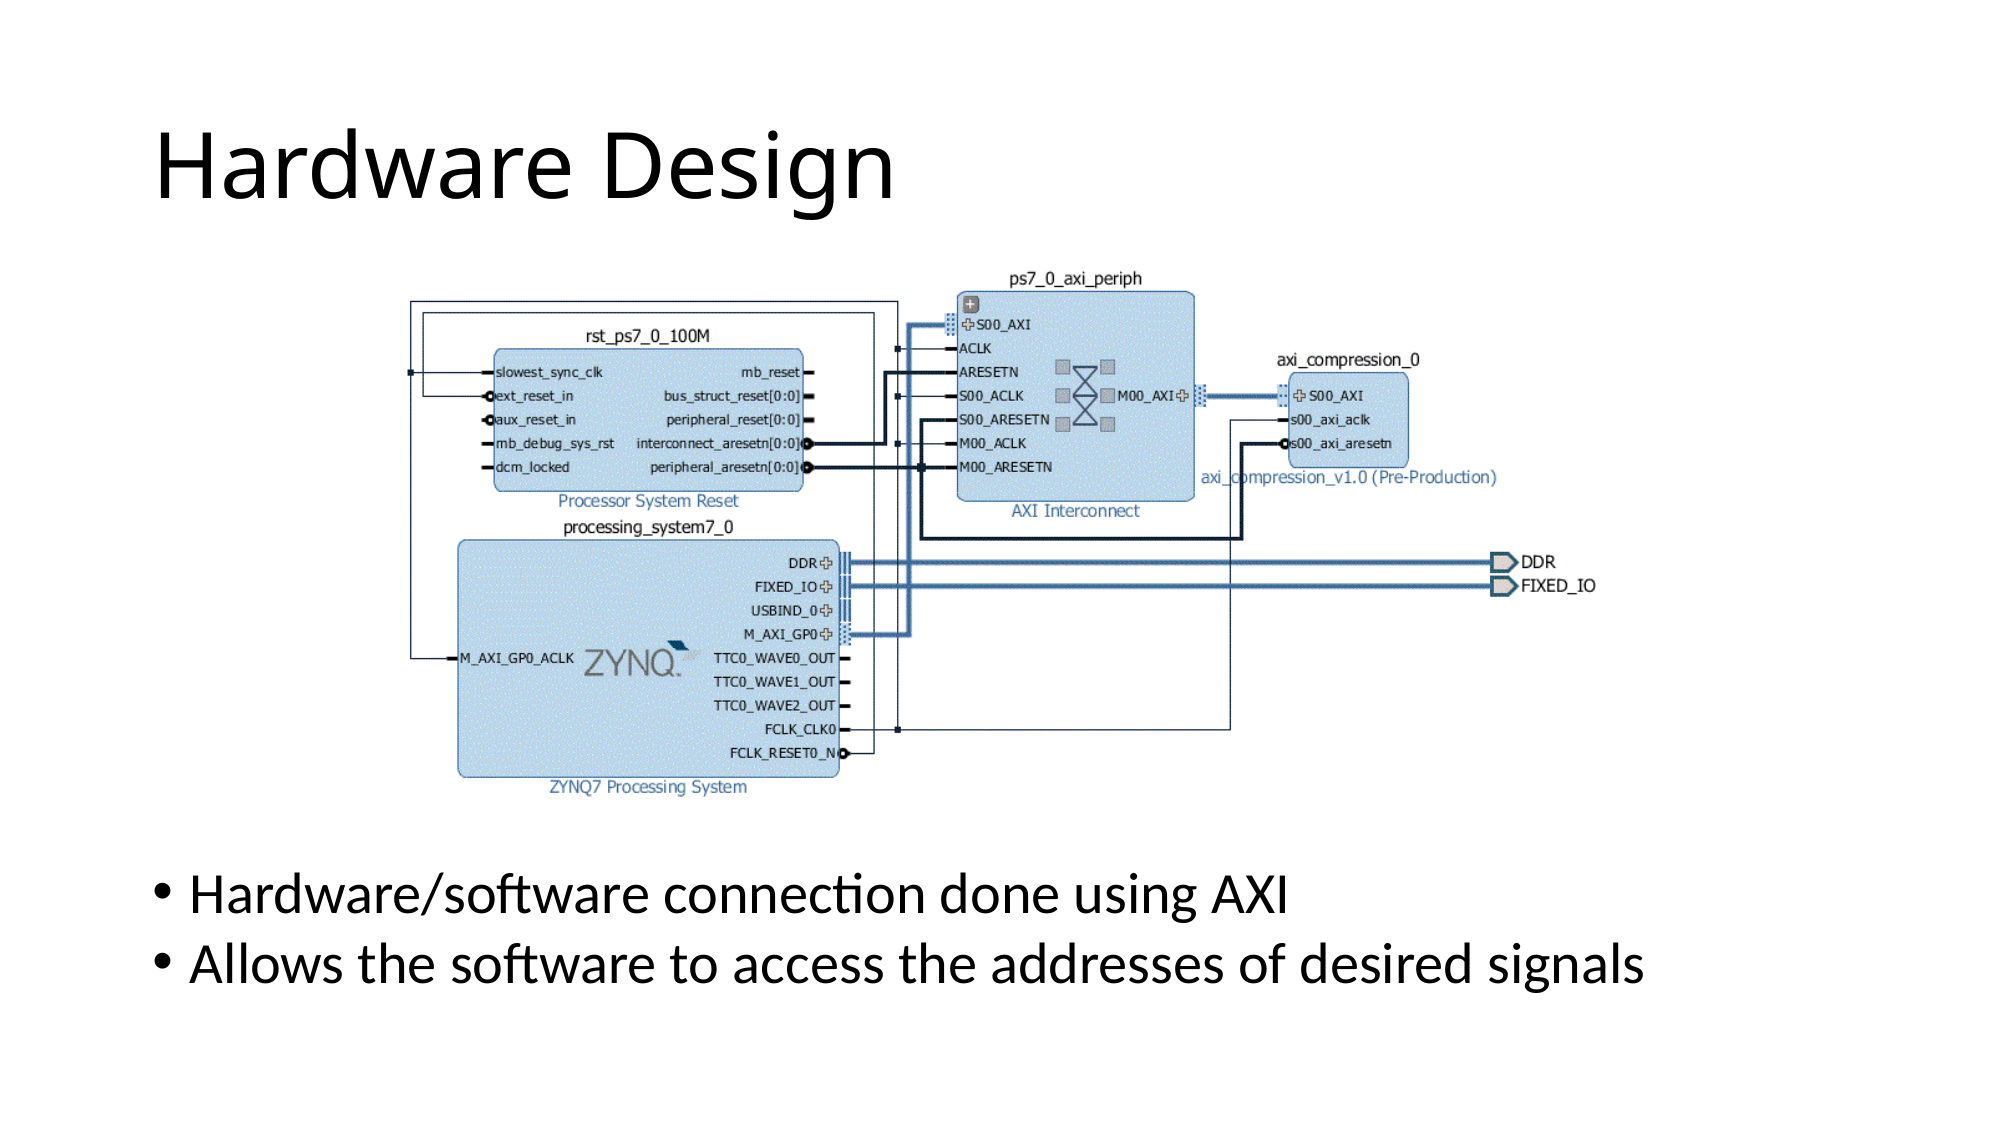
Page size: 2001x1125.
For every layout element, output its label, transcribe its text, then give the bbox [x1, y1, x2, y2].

title Hardware Design [137, 59, 1863, 278]
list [393, 231, 1606, 803]
text_box Hardware/software connection done using AXI Allows the software to access the addresses of desired signals [137, 847, 1863, 1068]
